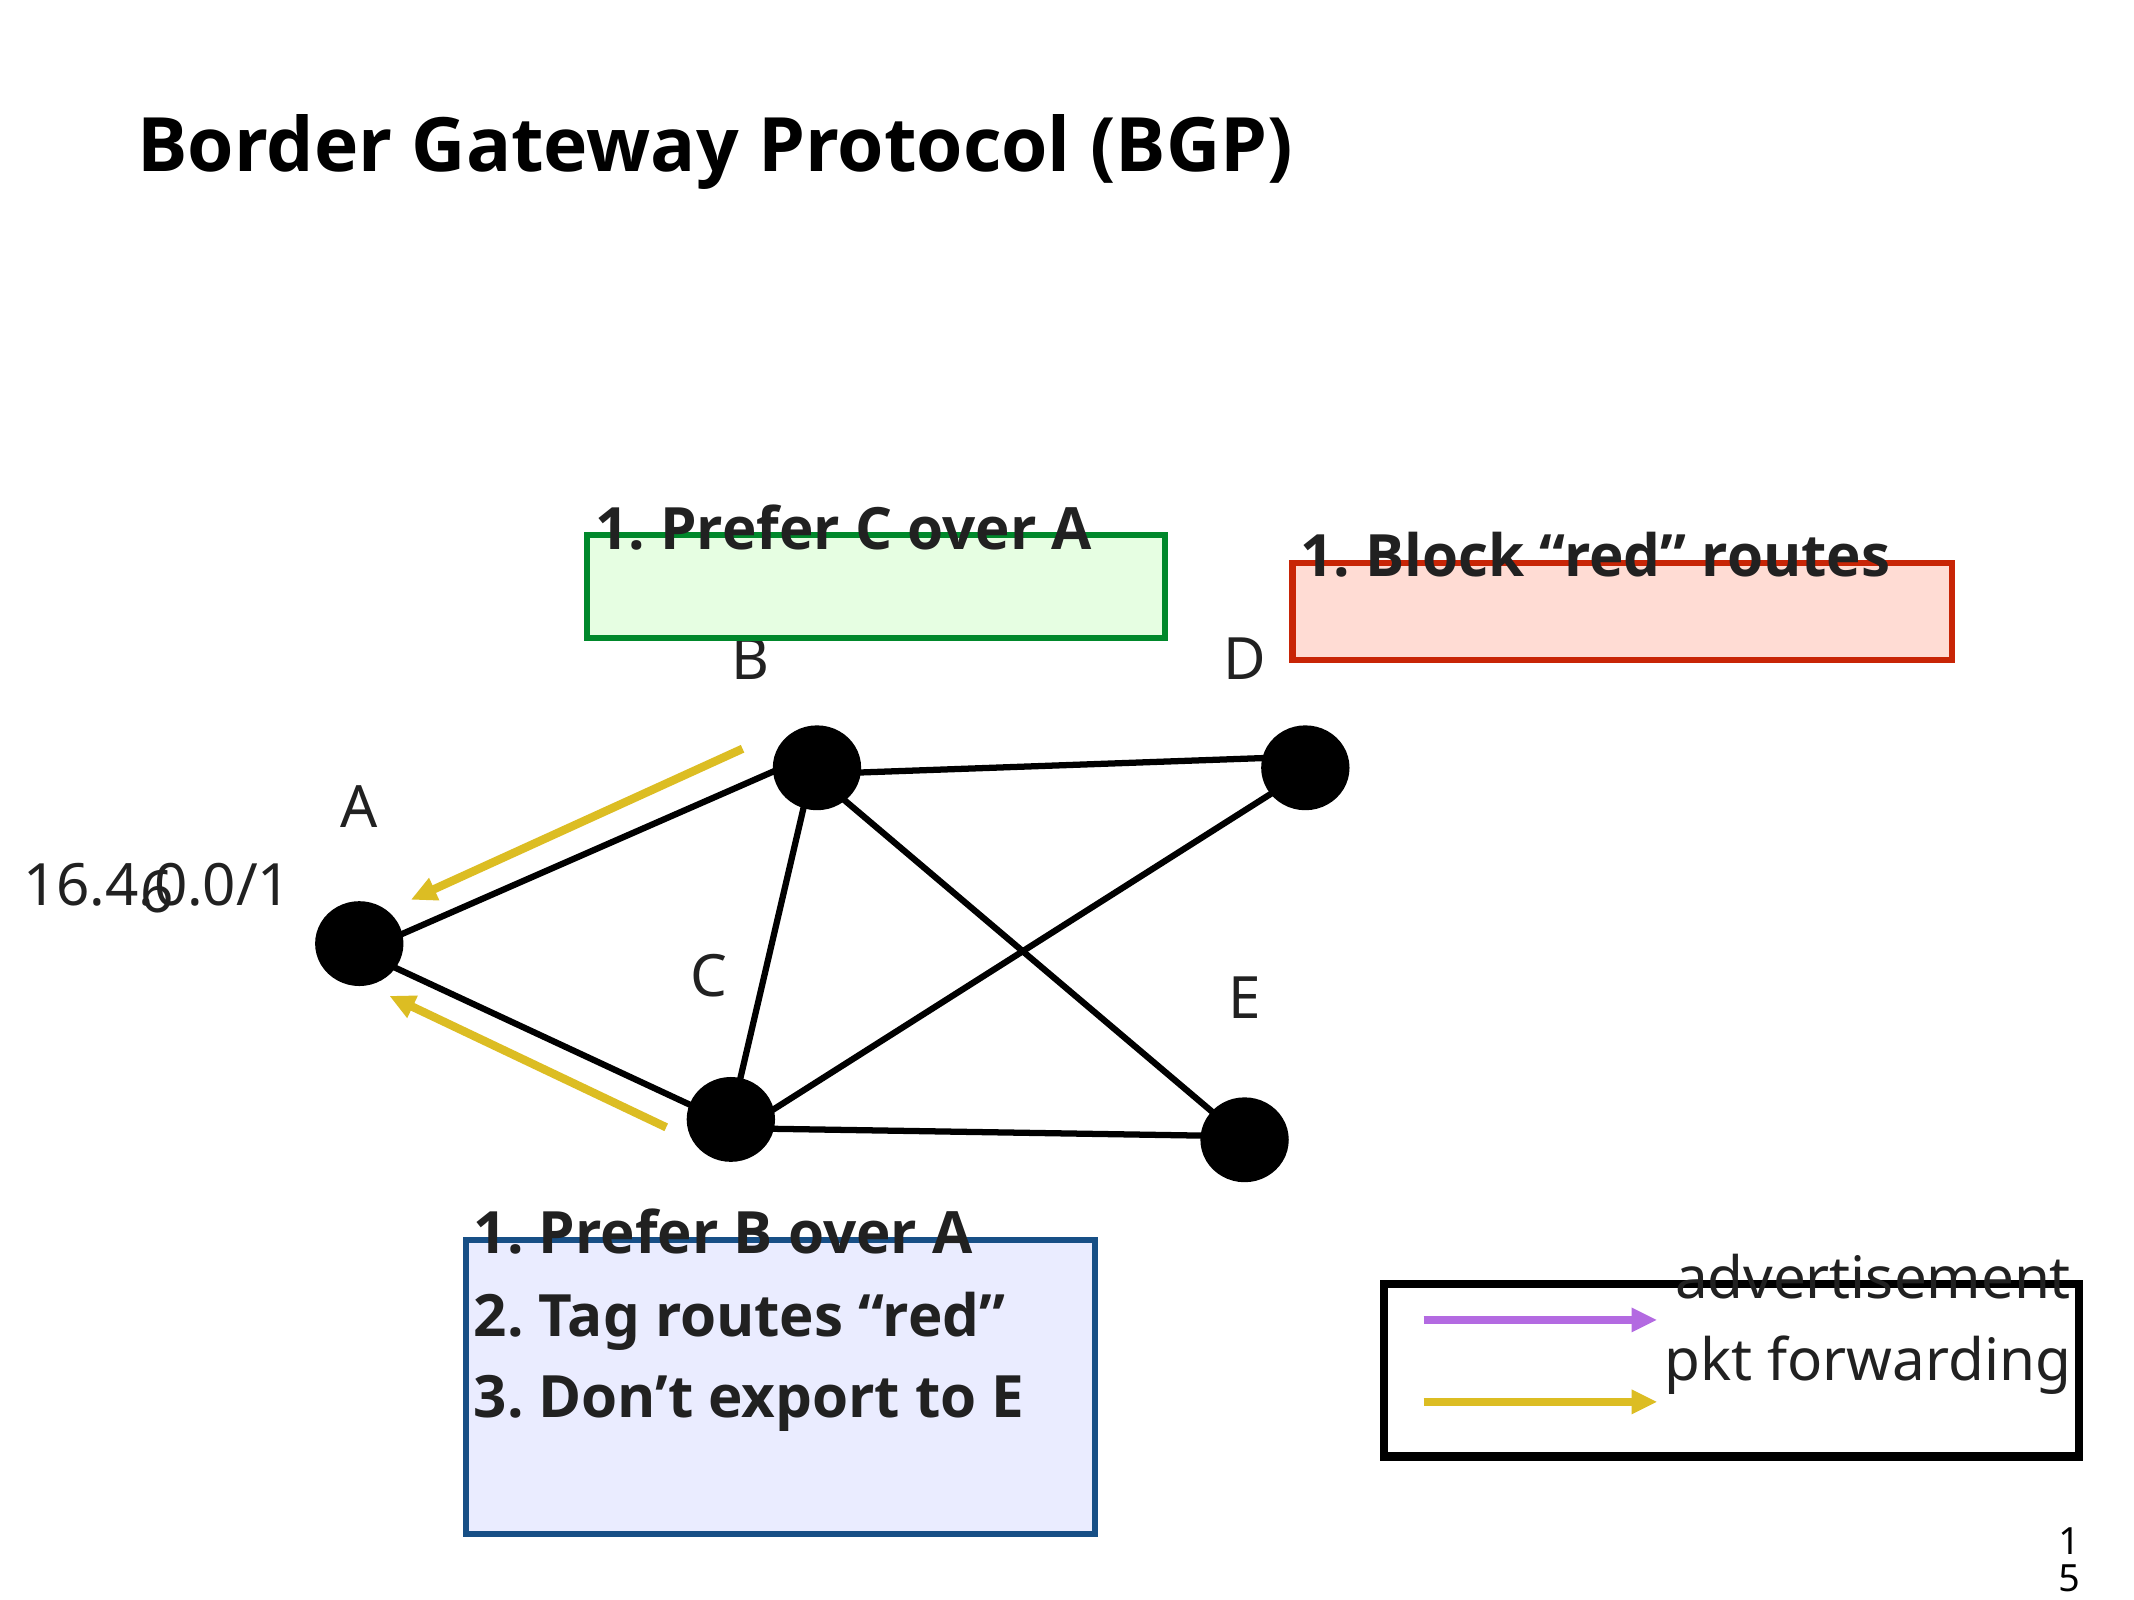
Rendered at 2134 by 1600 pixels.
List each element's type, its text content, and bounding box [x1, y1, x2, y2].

text_box C [664, 982, 753, 1086]
slide_number 15 [2049, 1507, 2107, 1570]
text_box E [1200, 1004, 1289, 1108]
text_box [411, 748, 743, 901]
text_box [390, 995, 667, 1128]
text_box 1. Block “red” routes [1292, 562, 1953, 660]
text_box [1264, 728, 1347, 808]
list 1. Prefer B over A 2. Tag routes “red” 3. Don’t export to E [465, 1239, 1096, 1535]
title Border Gateway Protocol (BGP) [128, 41, 2005, 243]
text_box A [315, 813, 404, 917]
text_box [776, 728, 859, 808]
text_box 1. Prefer C over A [587, 535, 1166, 639]
text_box advertisement pkt forwarding [1383, 1284, 2080, 1457]
text_box [689, 1086, 772, 1159]
text_box 16.4.0.0/16 [1, 891, 314, 996]
text_box [1203, 1108, 1286, 1180]
text_box B [706, 665, 795, 769]
text_box D [1200, 665, 1289, 769]
text_box [318, 917, 401, 983]
